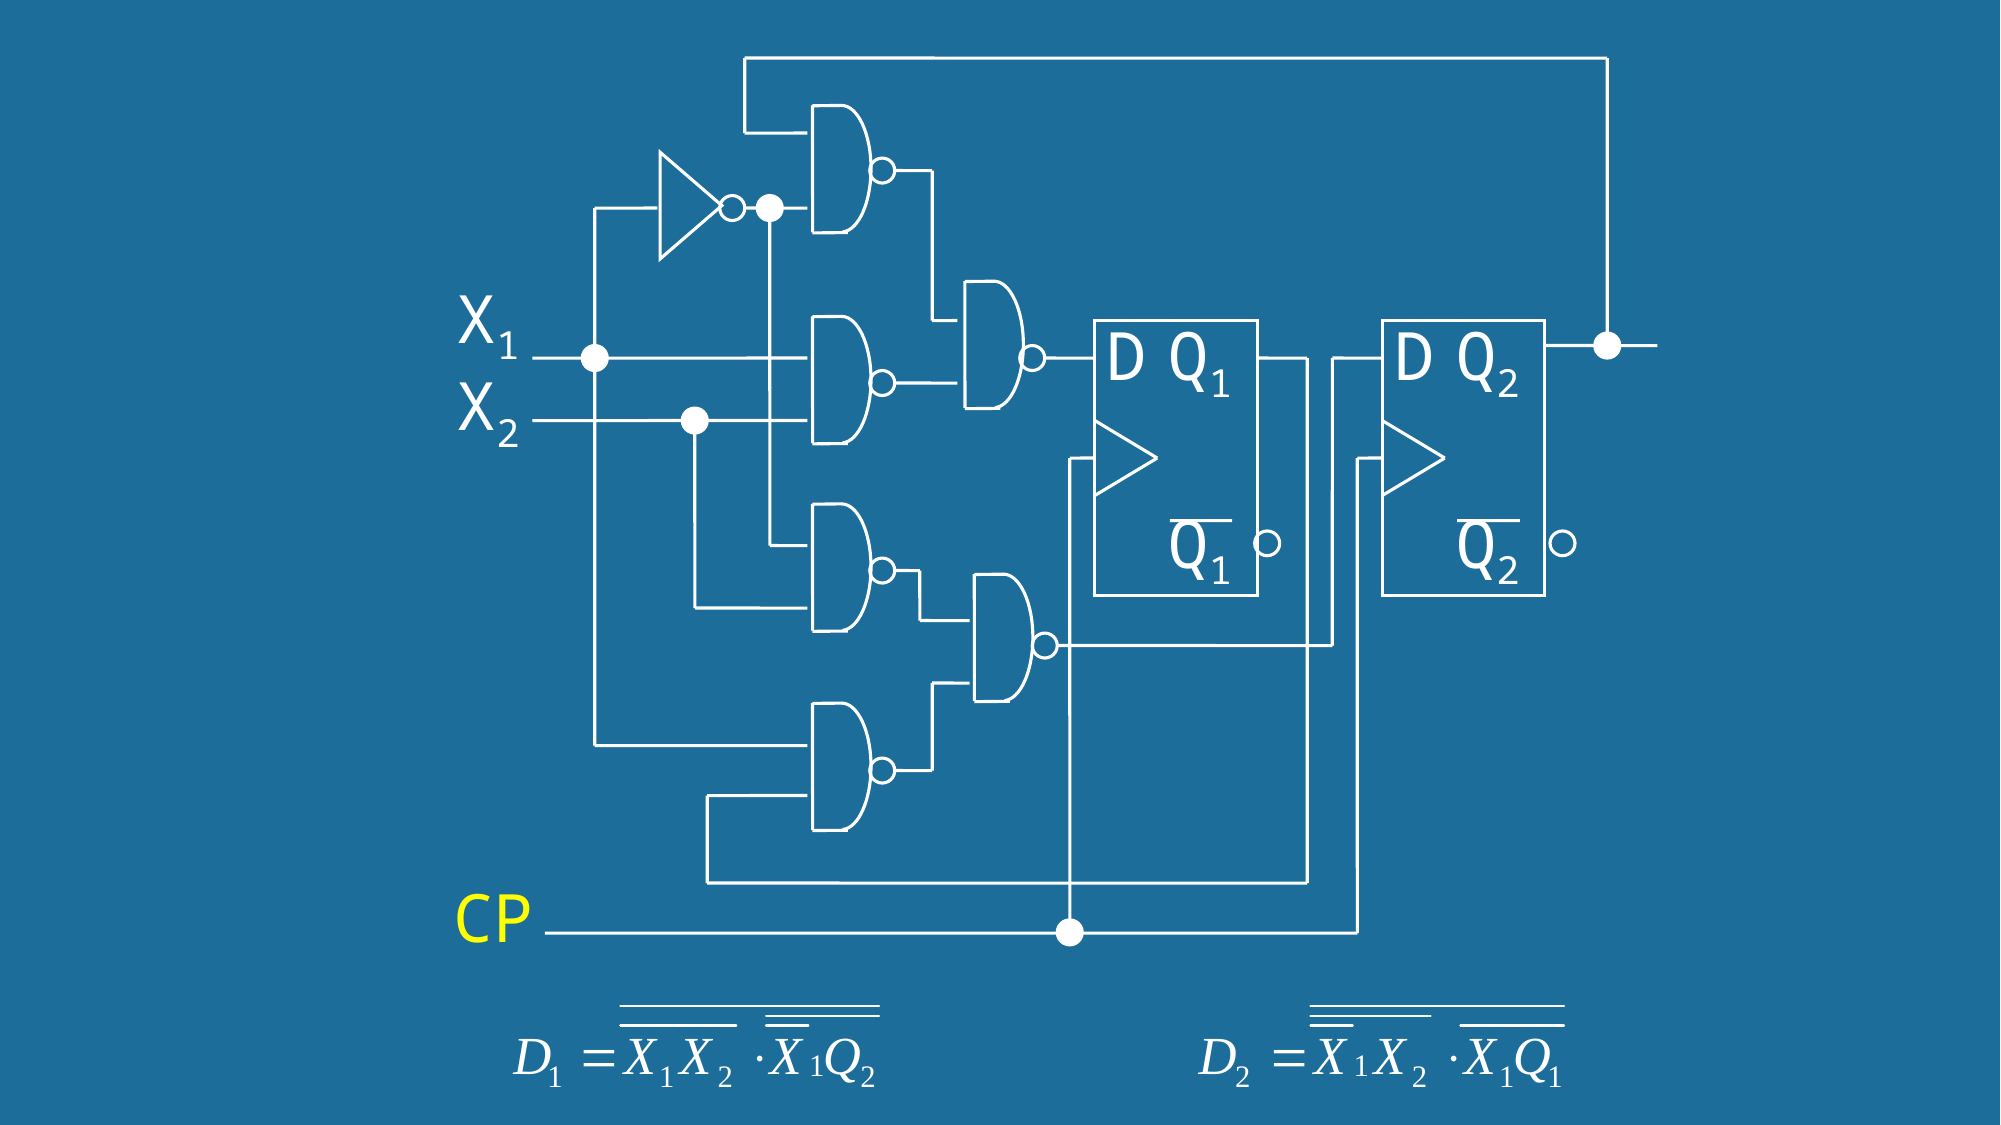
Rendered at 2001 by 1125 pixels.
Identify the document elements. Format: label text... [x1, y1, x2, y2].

text_box [1027, 345, 1045, 371]
text_box [1094, 320, 1258, 596]
text_box CP [438, 868, 548, 964]
text_box [875, 158, 895, 184]
text_box [1037, 633, 1058, 659]
text_box Q1 [1154, 306, 1247, 413]
text_box [757, 195, 783, 221]
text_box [974, 573, 1034, 702]
text_box [1382, 320, 1545, 596]
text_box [1188, 993, 1572, 1095]
text_box Q1 [1154, 493, 1247, 600]
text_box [812, 105, 872, 234]
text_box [812, 702, 872, 831]
text_box [660, 152, 722, 259]
text_box [682, 408, 708, 434]
text_box [1550, 530, 1576, 556]
text_box [875, 370, 895, 396]
text_box [582, 345, 608, 371]
text_box [1254, 530, 1280, 556]
text_box [875, 558, 895, 584]
text_box [1057, 919, 1083, 945]
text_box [503, 993, 887, 1095]
text_box X1 [441, 268, 535, 356]
text_box Q2 [1441, 493, 1535, 600]
text_box D [1091, 306, 1154, 402]
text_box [812, 503, 872, 632]
text_box X2 [441, 356, 535, 463]
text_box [812, 316, 872, 445]
text_box [875, 758, 895, 784]
text_box Q2 [1441, 306, 1535, 413]
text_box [964, 280, 1024, 409]
text_box [719, 195, 745, 221]
text_box [1594, 333, 1620, 359]
text_box D [1379, 306, 1441, 402]
